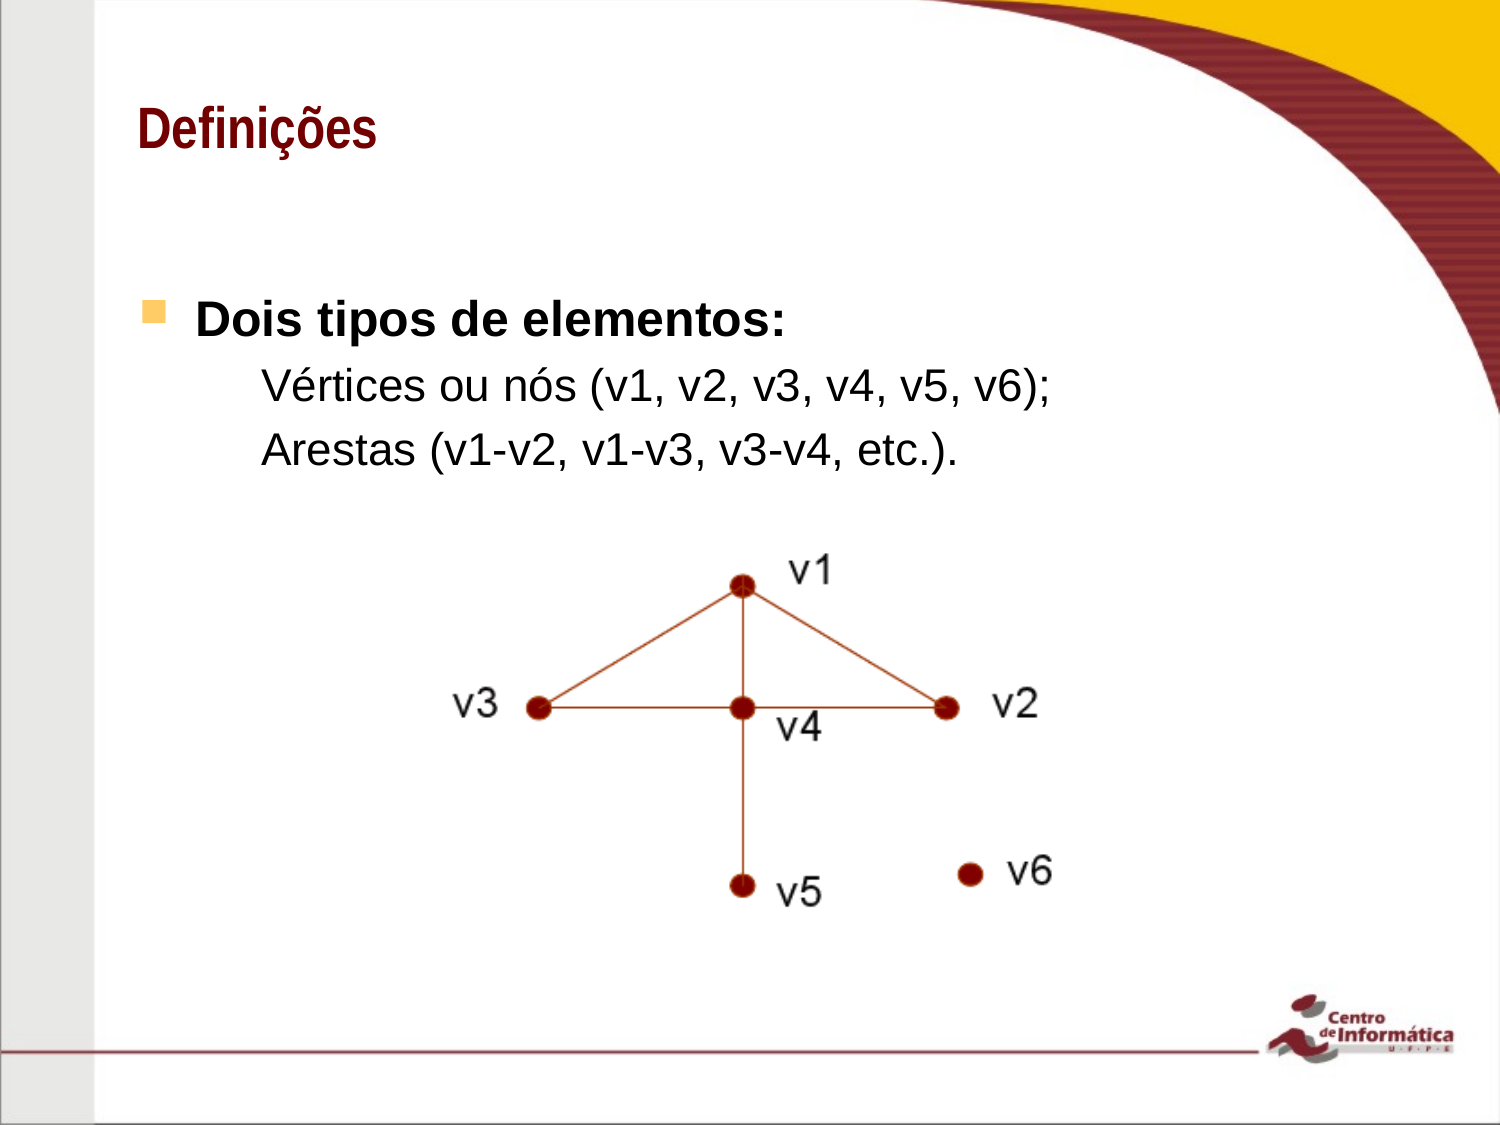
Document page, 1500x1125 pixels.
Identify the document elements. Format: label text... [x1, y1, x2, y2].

list Dois tipos de elementos: Vértices ou nós (v1, v2, v3, v4, v5, v6); Arestas (v1-v2, v1-v3, v3-v4, etc.). [123, 278, 1424, 1038]
picture [0, 0, 1500, 1125]
title Definições [121, 30, 1318, 219]
